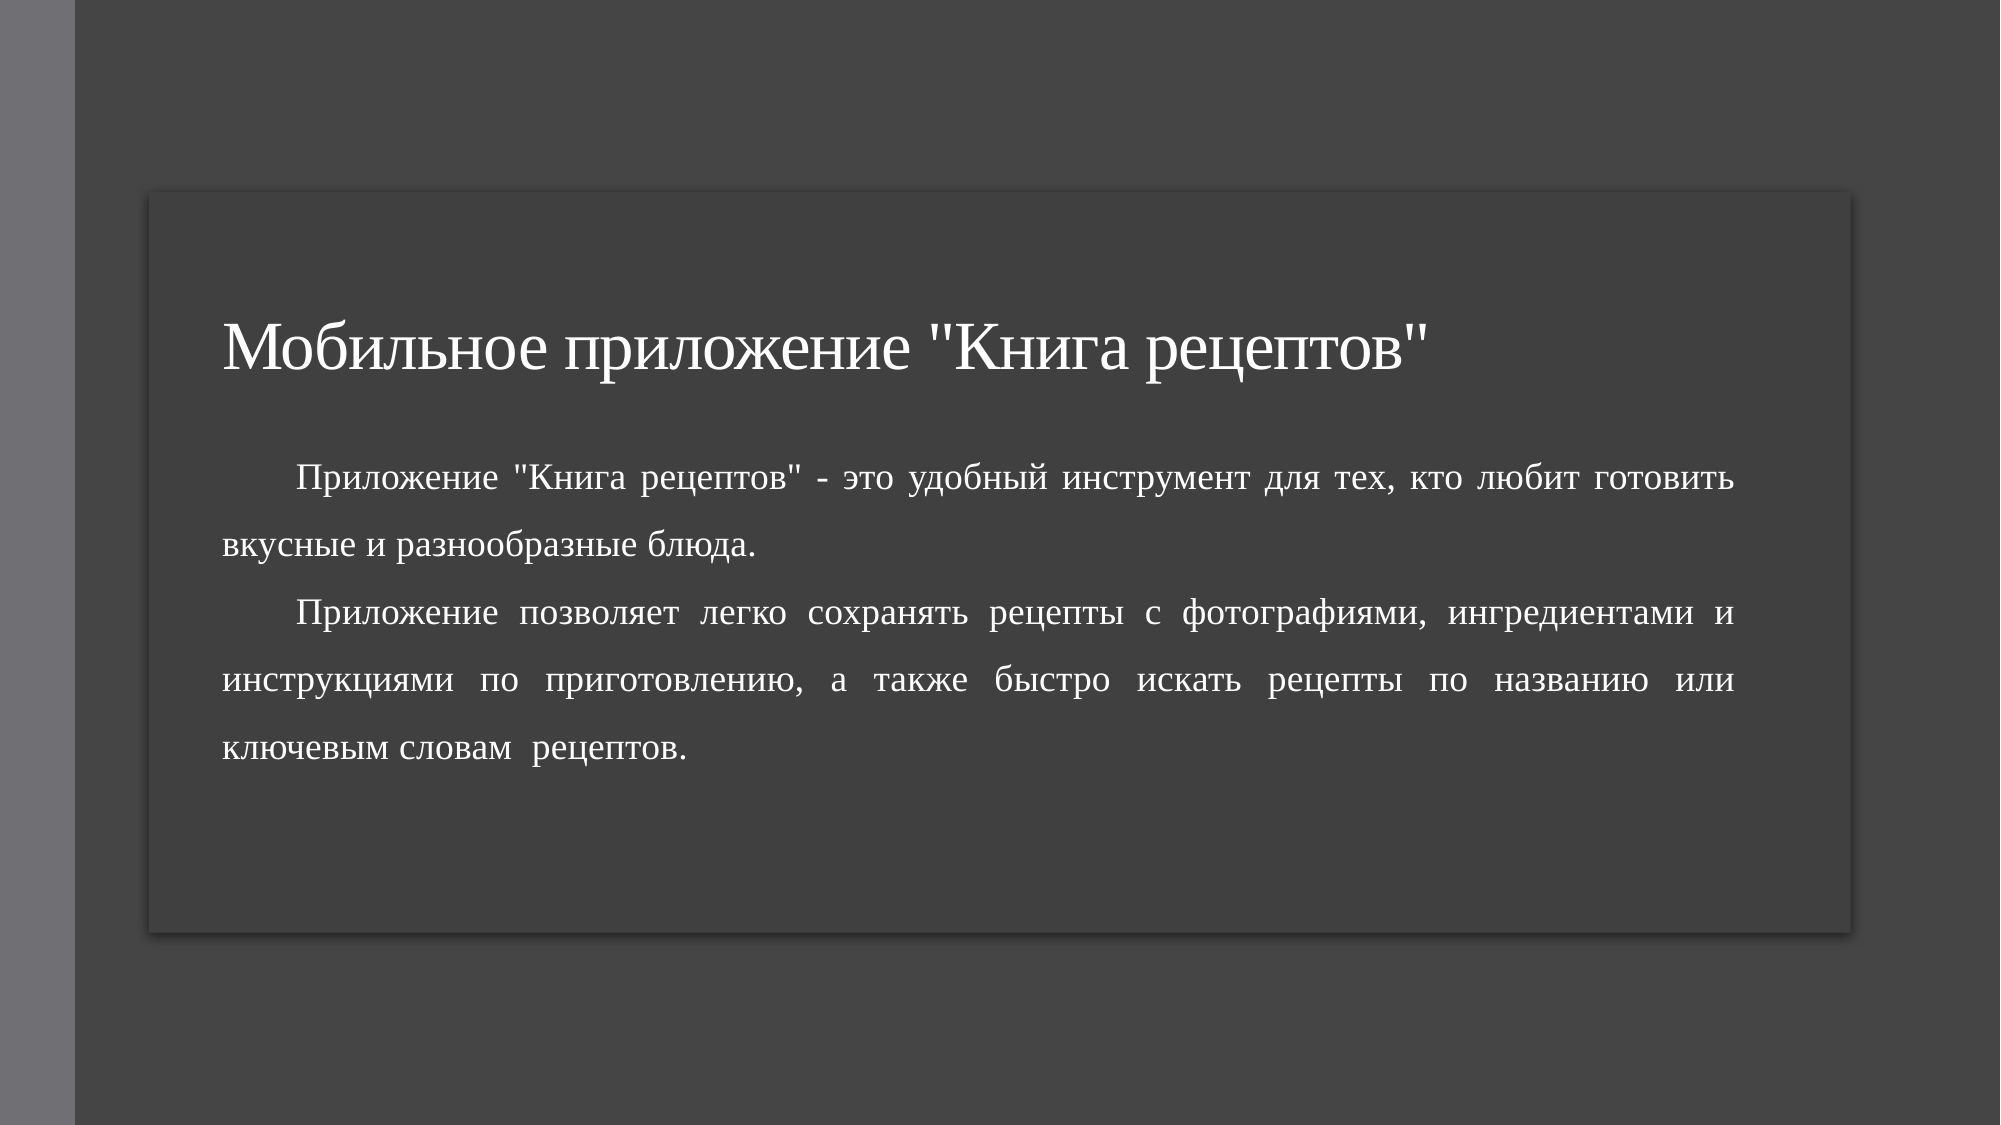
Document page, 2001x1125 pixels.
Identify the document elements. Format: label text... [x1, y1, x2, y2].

subtitle Приложение "Книга рецептов" - это удобный инструмент для тех, кто любит готовить вкусные и разнообразные блюда. Приложение позволяет легко сохранять рецепты с фотографиями, ингредиентами и инструкциями по приготовлению, а также быстро искать рецепты по названию или ключевым словам рецептов. [206, 421, 1752, 1064]
text_box [149, 192, 1851, 933]
title Мобильное приложение "Книга рецептов" [206, 246, 1545, 392]
